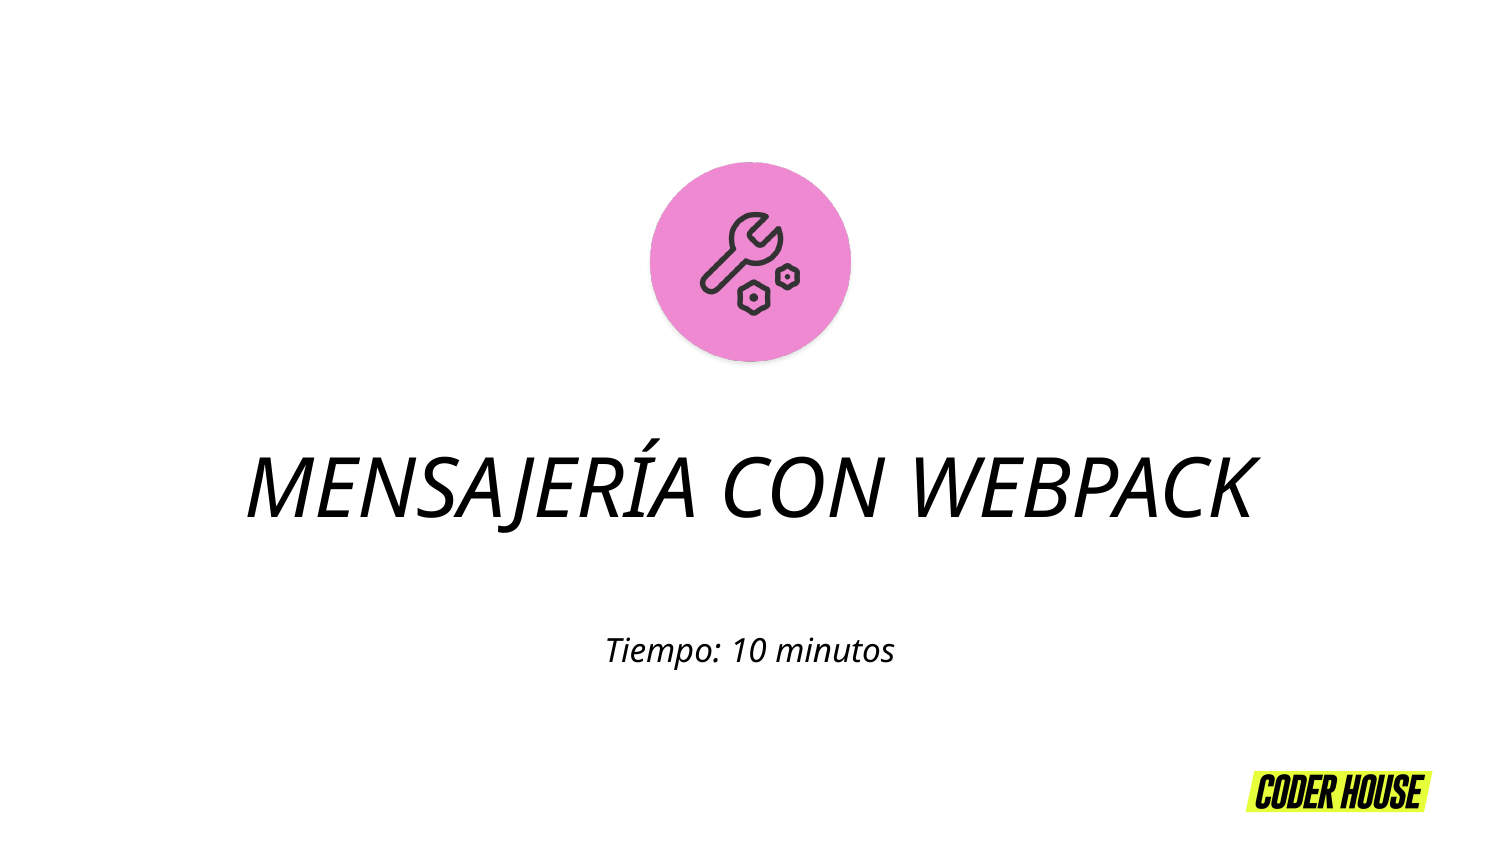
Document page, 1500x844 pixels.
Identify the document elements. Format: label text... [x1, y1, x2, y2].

text_box MENSAJERÍA CON WEBPACK Tiempo: 10 minutos [132, 419, 1368, 749]
picture [636, 148, 864, 375]
picture [1241, 764, 1437, 819]
